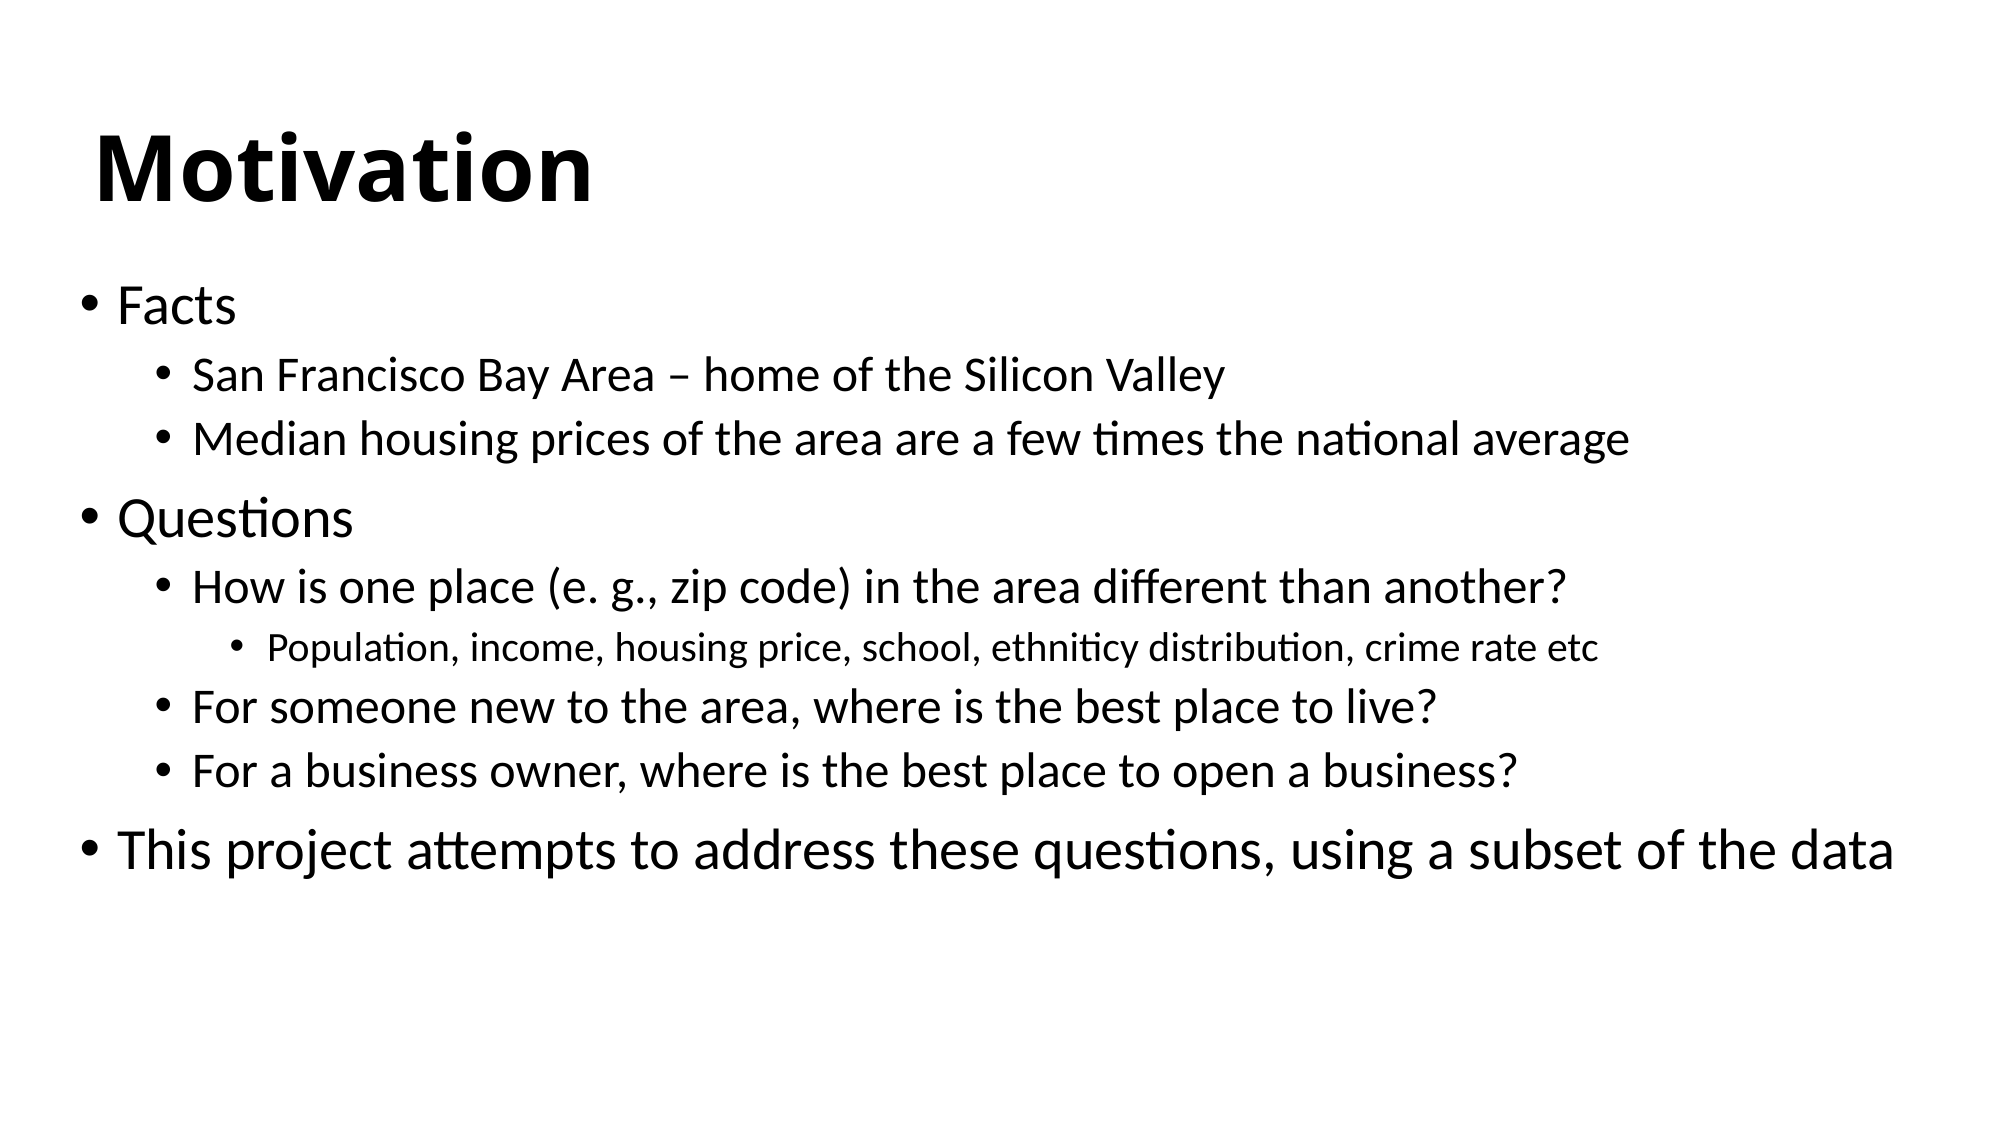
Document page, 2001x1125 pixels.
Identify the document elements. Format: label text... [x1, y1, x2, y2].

list Facts San Francisco Bay Area – home of the Silicon Valley Median housing prices of the area are a few times the national average Questions How is one place (e. g., zip code) in the area different than another? Population, income, housing price, school, ethniticy distribution, crime rate etc For someone new to the area, where is the best place to live? For a business owner, where is the best place to open a business? This project attempts to address these questions, using a subset of the data [64, 267, 1952, 968]
title Motivation [77, 63, 1803, 267]
